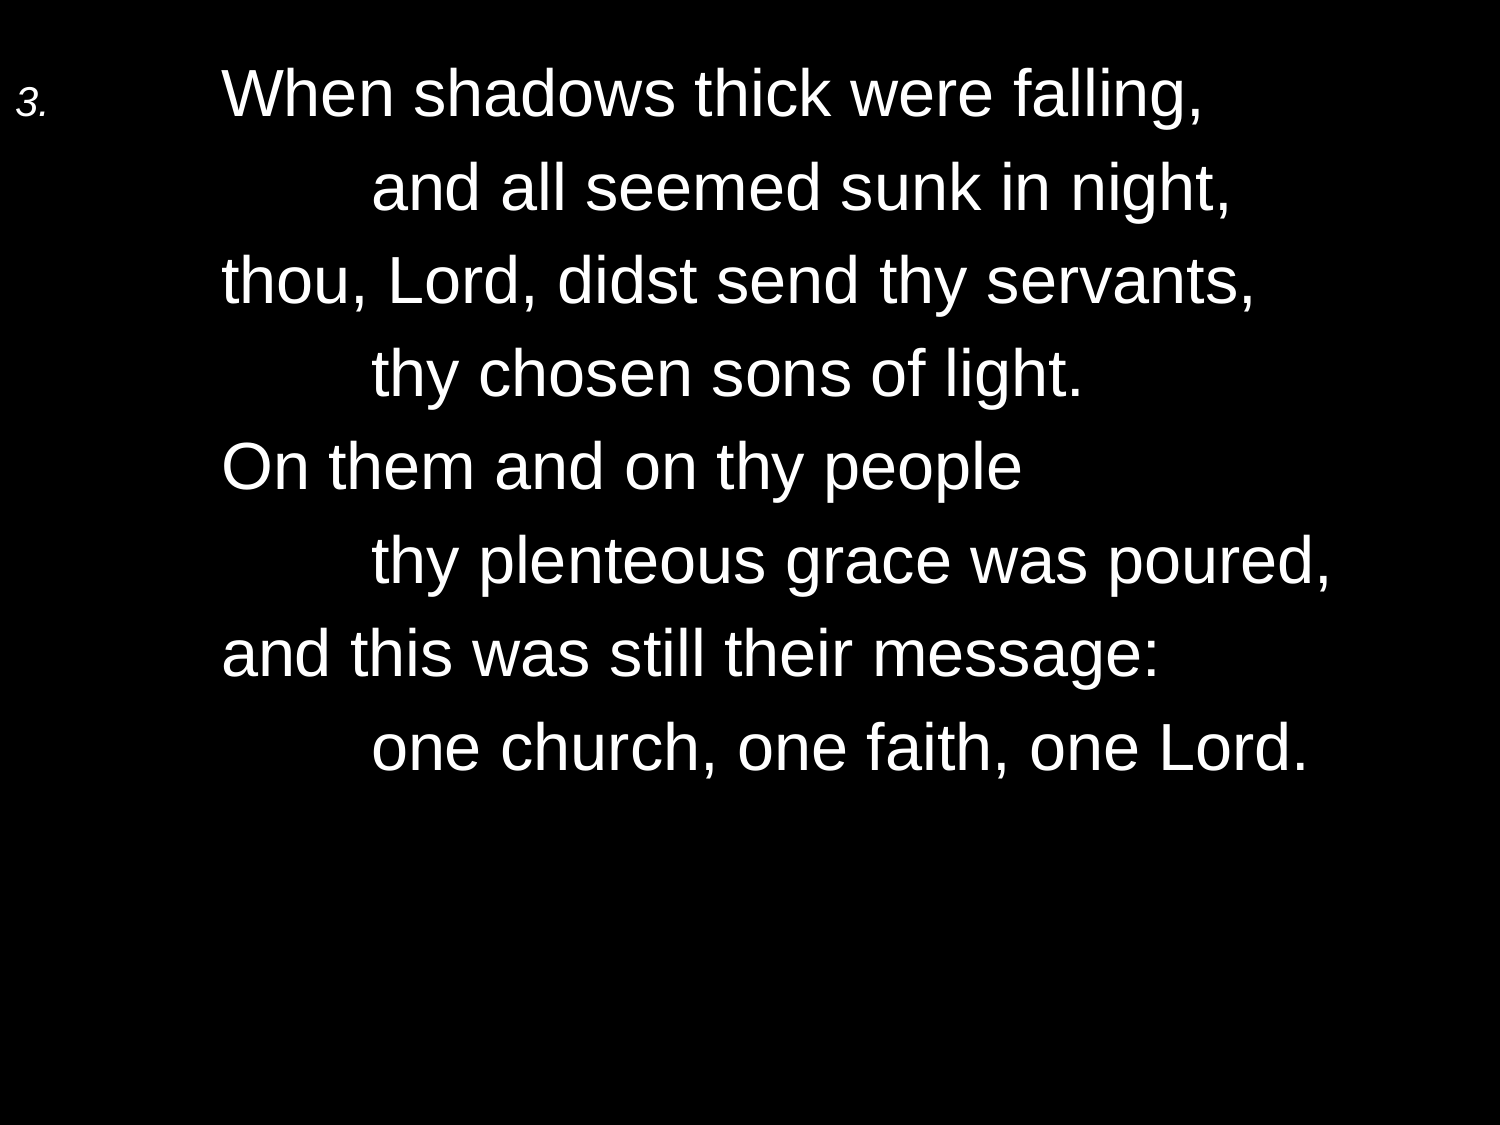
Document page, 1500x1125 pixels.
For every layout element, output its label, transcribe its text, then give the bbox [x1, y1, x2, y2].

list 3. When shadows thick were falling, and all seemed sunk in night, thou, Lord, didst send thy servants, thy chosen sons of light. On them and on thy people thy plenteous grace was poured, and this was still their message: one church, one faith, one Lord. [0, 42, 1500, 1047]
